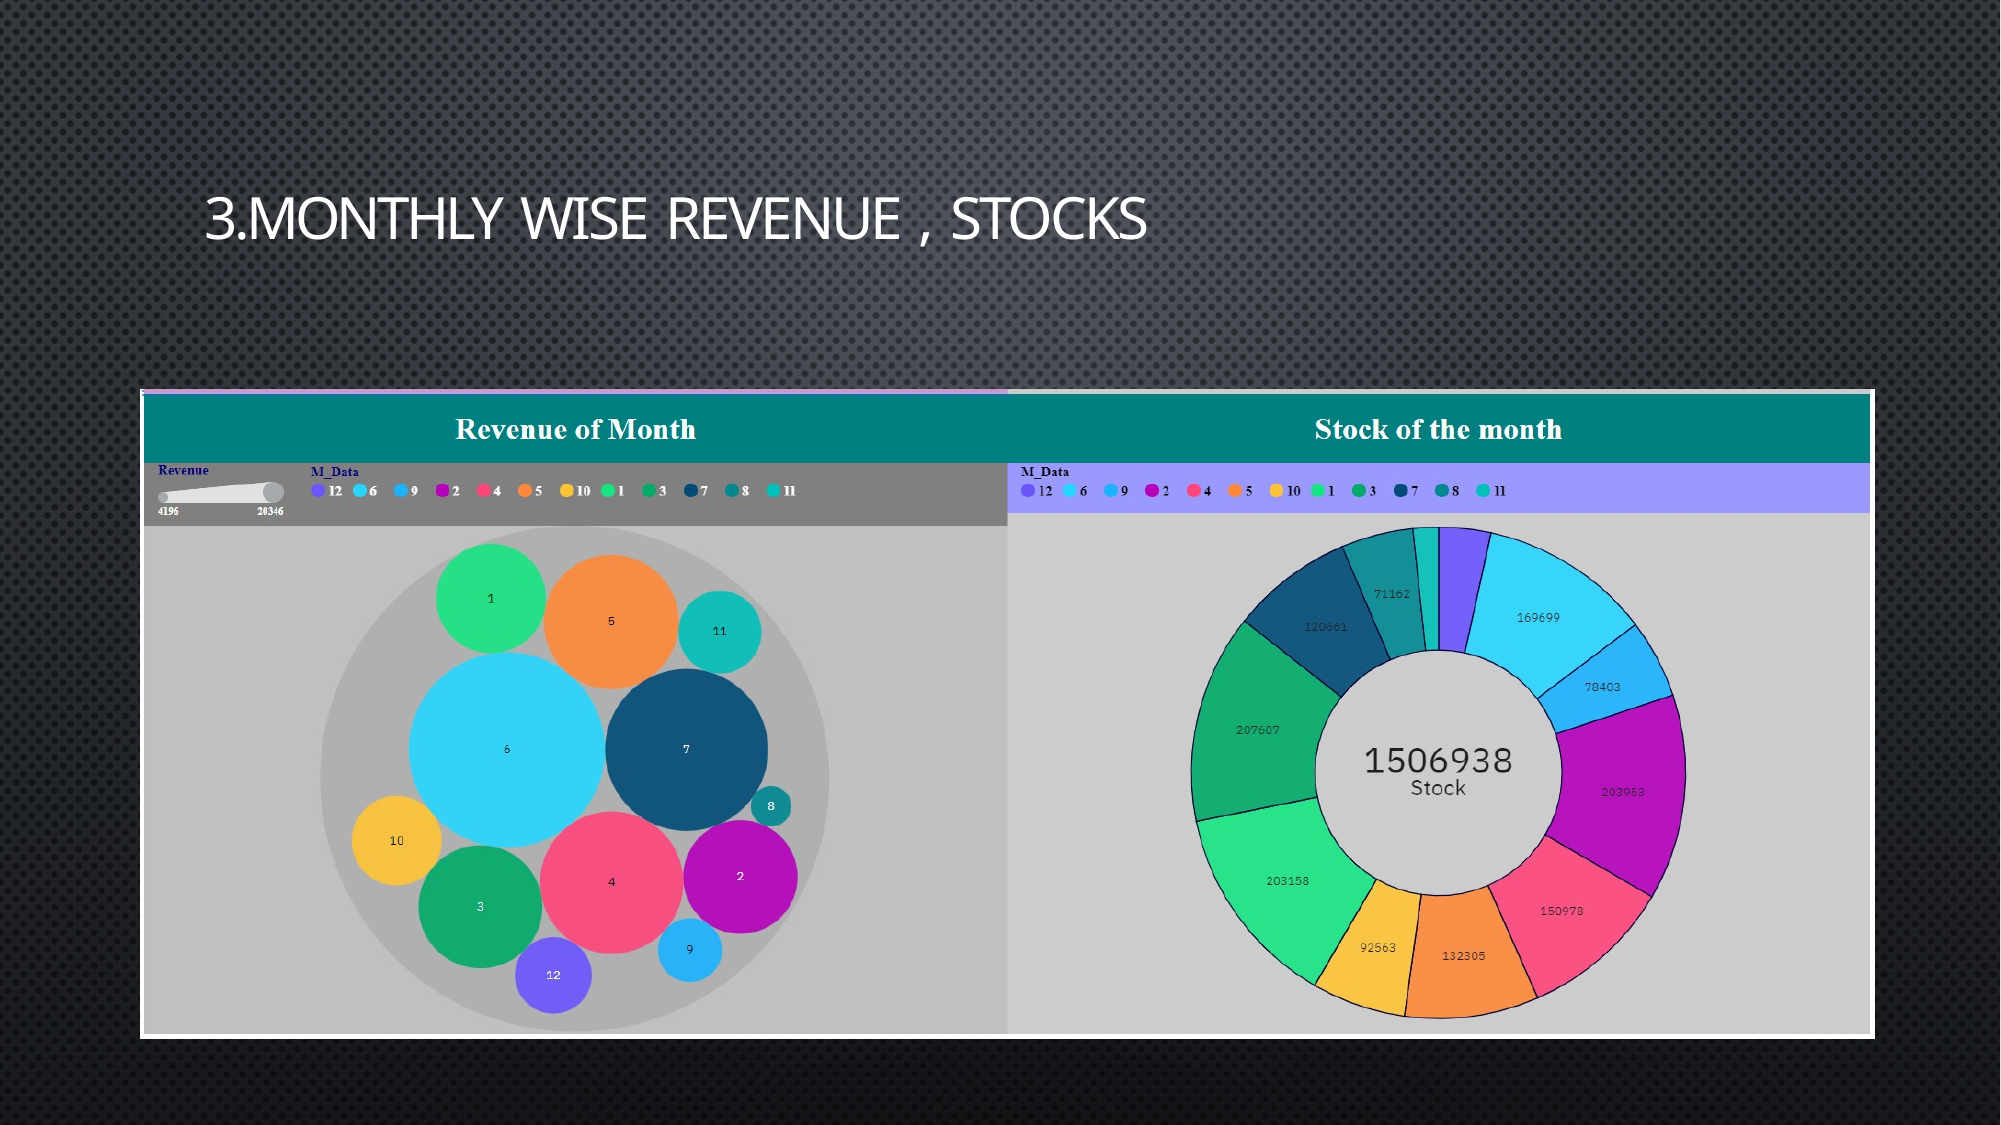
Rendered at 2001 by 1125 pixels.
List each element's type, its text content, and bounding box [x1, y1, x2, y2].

picture [139, 389, 1876, 1039]
title 3.MONTHLY WISE REVENUE , STOCKS [202, 120, 1178, 311]
